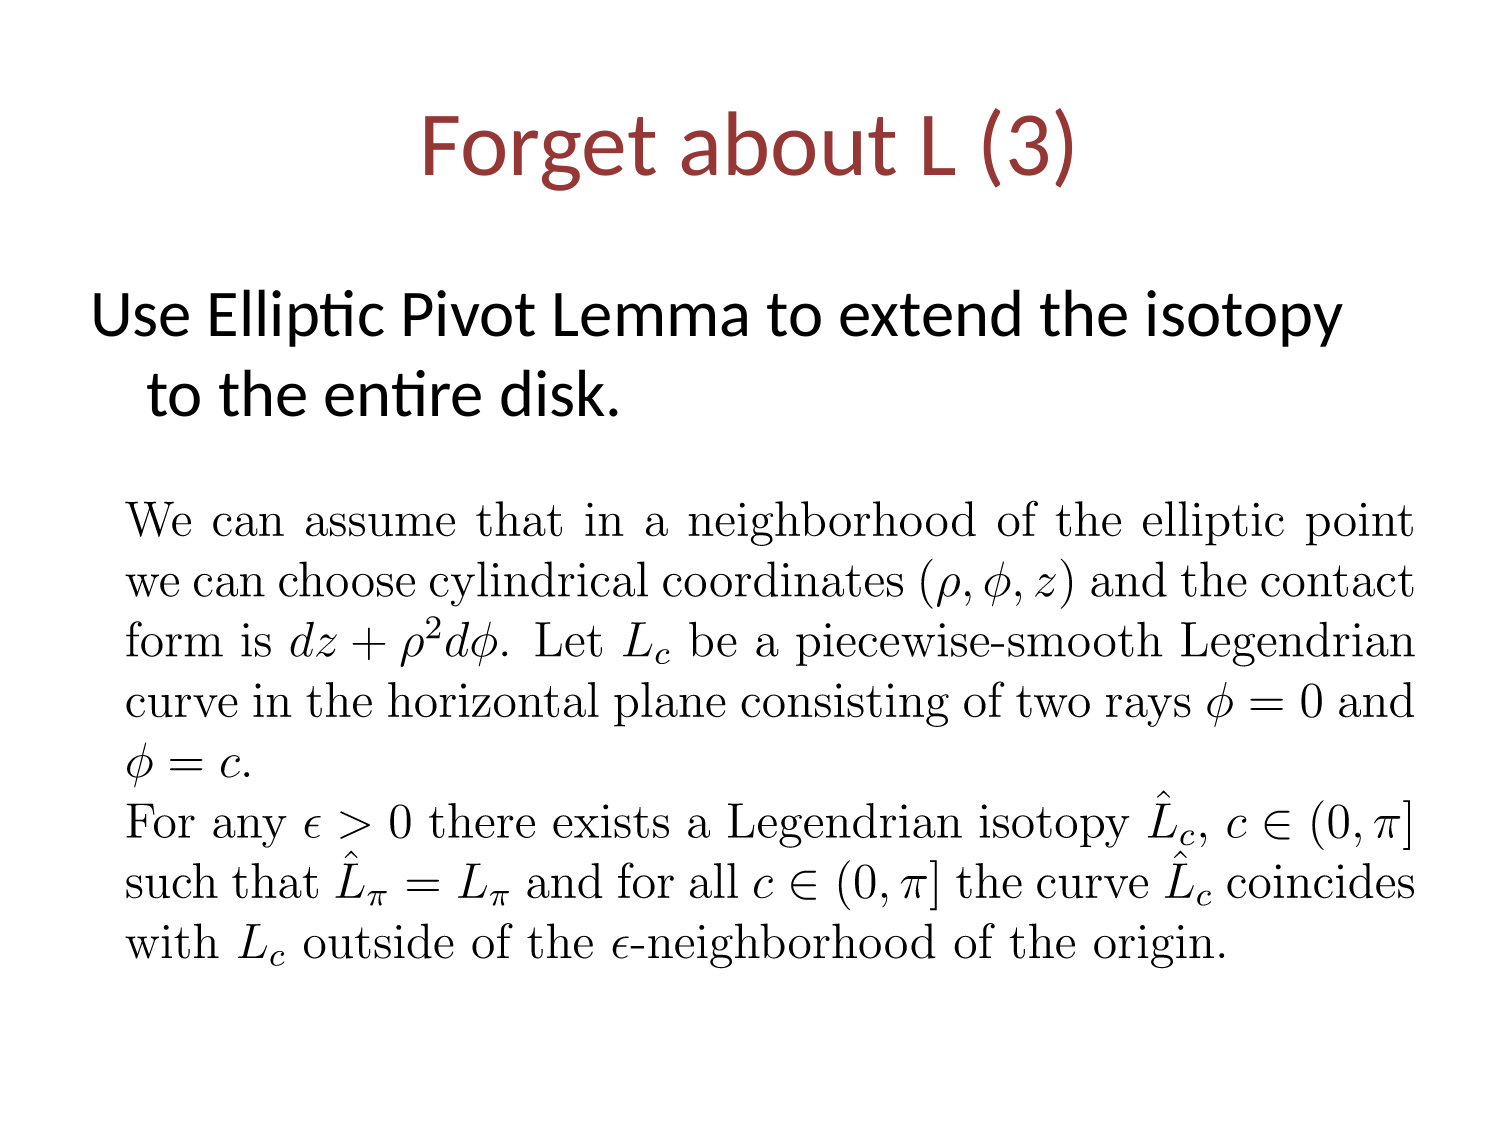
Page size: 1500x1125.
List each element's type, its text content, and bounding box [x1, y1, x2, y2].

title Forget about L (3) [75, 45, 1425, 233]
list Use Elliptic Pivot Lemma to extend the isotopy to the entire disk. [75, 262, 1425, 1005]
picture [124, 499, 1418, 972]
